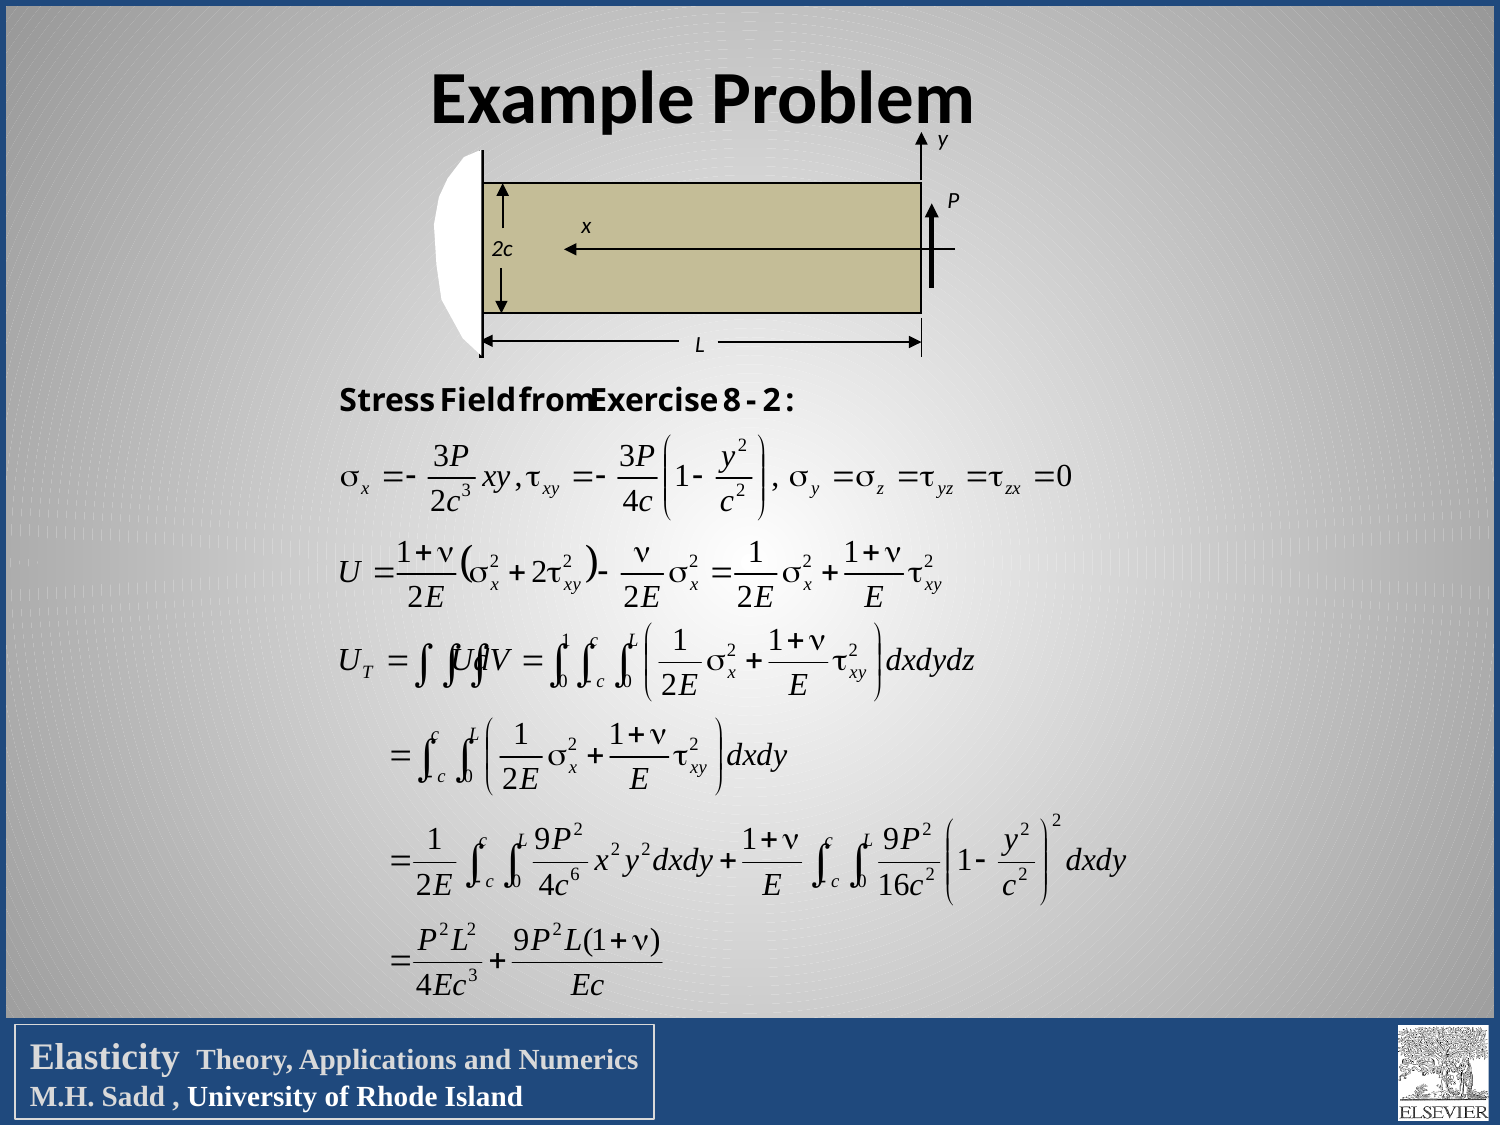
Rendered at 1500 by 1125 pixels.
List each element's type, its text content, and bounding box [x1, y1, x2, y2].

text_box [0, 1018, 1500, 1125]
text_box Elasticity Theory, Applications and Numerics M.H. Sadd , University of Rhode Island [15, 1024, 655, 1120]
picture [1397, 1025, 1489, 1121]
picture [417, 114, 982, 378]
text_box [335, 379, 1132, 1004]
text_box [0, 0, 1500, 1018]
